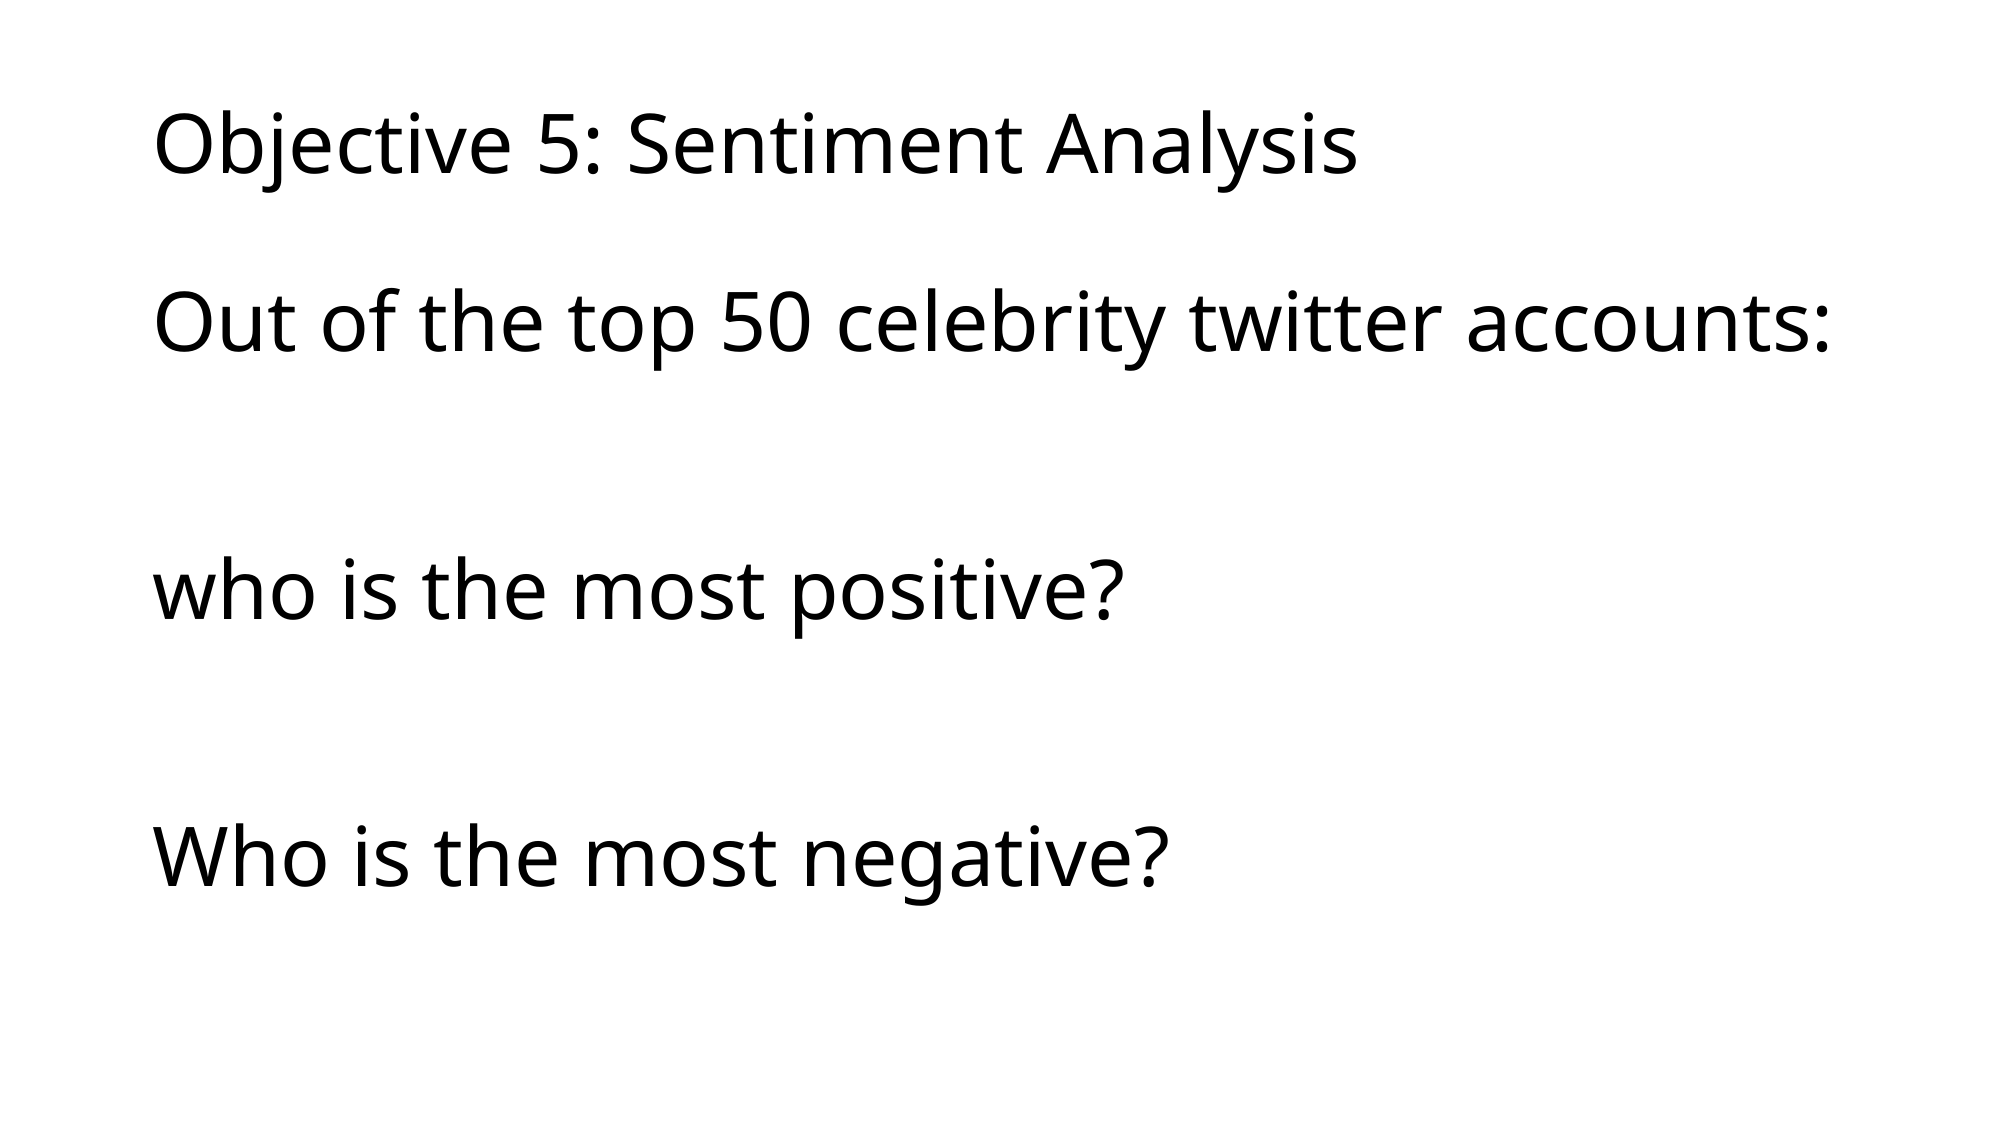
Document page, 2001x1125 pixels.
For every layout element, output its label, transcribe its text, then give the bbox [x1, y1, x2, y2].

title Objective 5: Sentiment Analysis Out of the top 50 celebrity twitter accounts: who is the most positive? Who is the most negative? [137, 59, 1863, 948]
